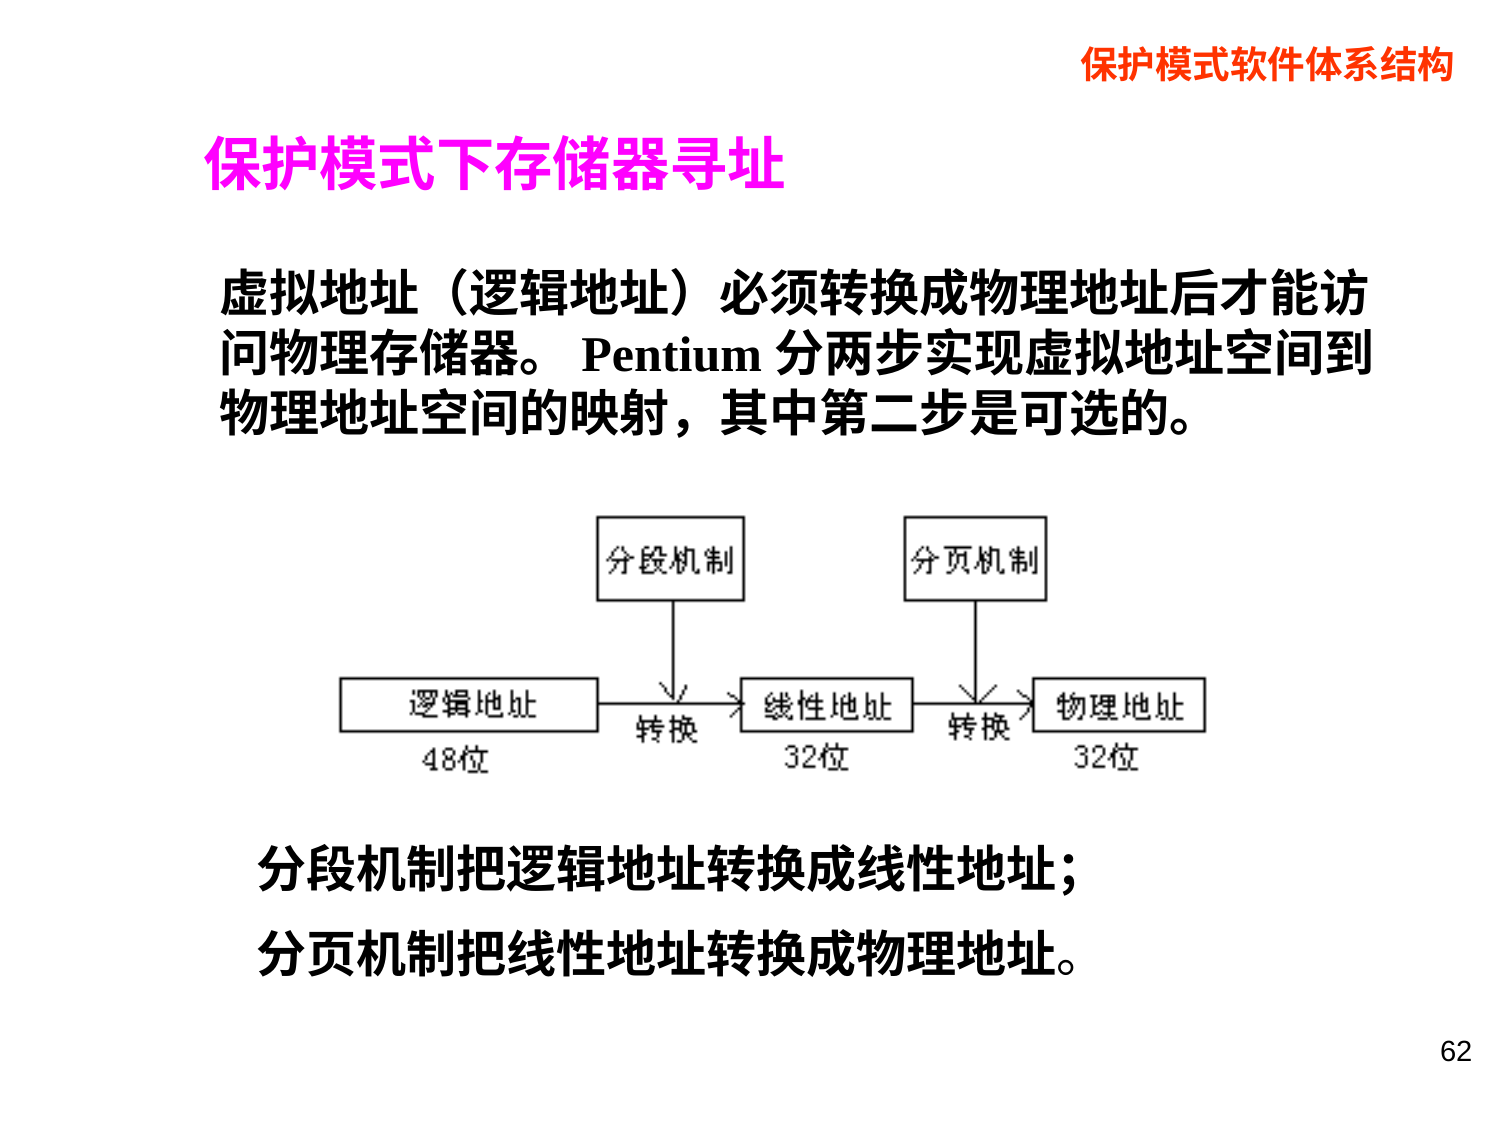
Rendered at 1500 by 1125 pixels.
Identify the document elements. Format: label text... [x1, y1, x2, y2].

text_box 分段机制把逻辑地址转换成线性地址； 分页机制把线性地址转换成物理地址。 [241, 744, 1368, 990]
text_box 保护模式软件体系结构 [1065, 34, 1470, 94]
slide_number 62 [1174, 1024, 1488, 1101]
text_box 虚拟地址（逻辑地址）必须转换成物理地址后才能访问物理存储器。Pentium分两步实现虚拟地址空间到物理地址空间的映射，其中第二步是可选的。 [204, 254, 1401, 450]
picture [325, 484, 1243, 815]
text_box 保护模式下存储器寻址 [188, 119, 801, 205]
